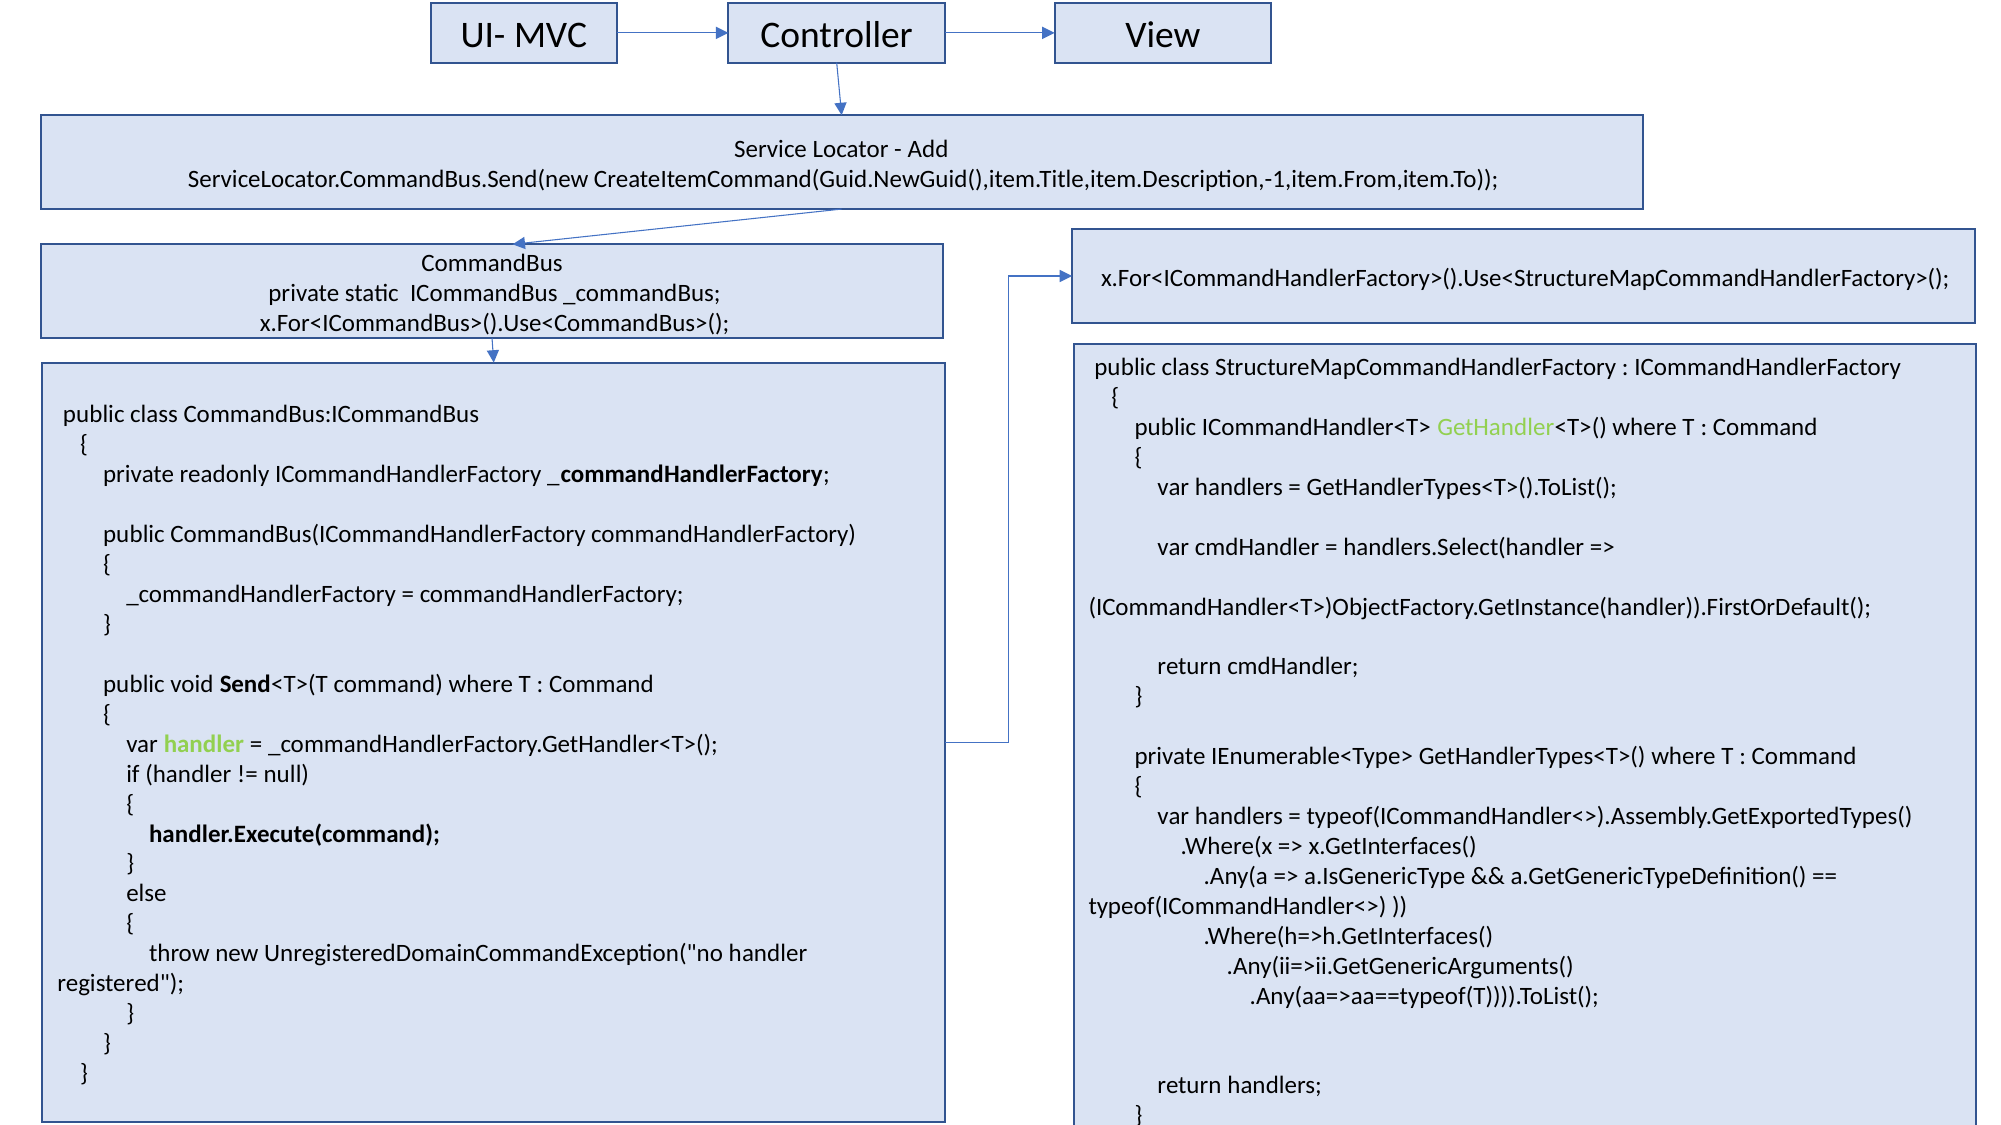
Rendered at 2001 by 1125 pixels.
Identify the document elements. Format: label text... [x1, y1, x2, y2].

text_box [836, 62, 842, 116]
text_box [512, 209, 842, 245]
text_box View [1054, 2, 1272, 64]
text_box CommandBus private static ICommandBus _commandBus; x.For<ICommandBus>().Use<CommandBus>(); [40, 243, 944, 339]
text_box Controller [727, 2, 946, 64]
text_box public class CommandBus:ICommandBus { private readonly ICommandHandlerFactory _commandHandlerFactory; public CommandBus(ICommandHandlerFactory commandHandlerFactory) { _commandHandlerFactory = commandHandlerFactory; } public void Send<T>(T command) where T : Command { var handler = _commandHandlerFactory.GetHandler<T>(); if (handler != null) { handler.Execute(command); } else { throw new UnregisteredDomainCommandException("no handler registered"); } } } [41, 362, 946, 1123]
text_box public class StructureMapCommandHandlerFactory : ICommandHandlerFactory { public ICommandHandler<T> GetHandler<T>() where T : Command { var handlers = GetHandlerTypes<T>().ToList(); var cmdHandler = handlers.Select(handler => (ICommandHandler<T>)ObjectFactory.GetInstance(handler)).FirstOrDefault(); return cmdHandler; } private IEnumerable<Type> GetHandlerTypes<T>() where T : Command { var handlers = typeof(ICommandHandler<>).Assembly.GetExportedTypes() .Where(x => x.GetInterfaces() .Any(a => a.IsGenericType && a.GetGenericTypeDefinition() == typeof(ICommandHandler<>) )) .Where(h=>h.GetInterfaces() .Any(ii=>ii.GetGenericArguments() .Any(aa=>aa==typeof(T)))).ToList(); return handlers; } } [1073, 343, 1977, 1125]
text_box x.For<ICommandHandlerFactory>().Use<StructureMapCommandHandlerFactory>(); [1071, 228, 1976, 324]
text_box UI- MVC [430, 2, 618, 64]
text_box Service Locator - Add ServiceLocator.CommandBus.Send(new CreateItemCommand(Guid.NewGuid(),item.Title,item.Description,-1,item.From,item.To)); [40, 114, 1644, 210]
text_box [945, 275, 1073, 743]
